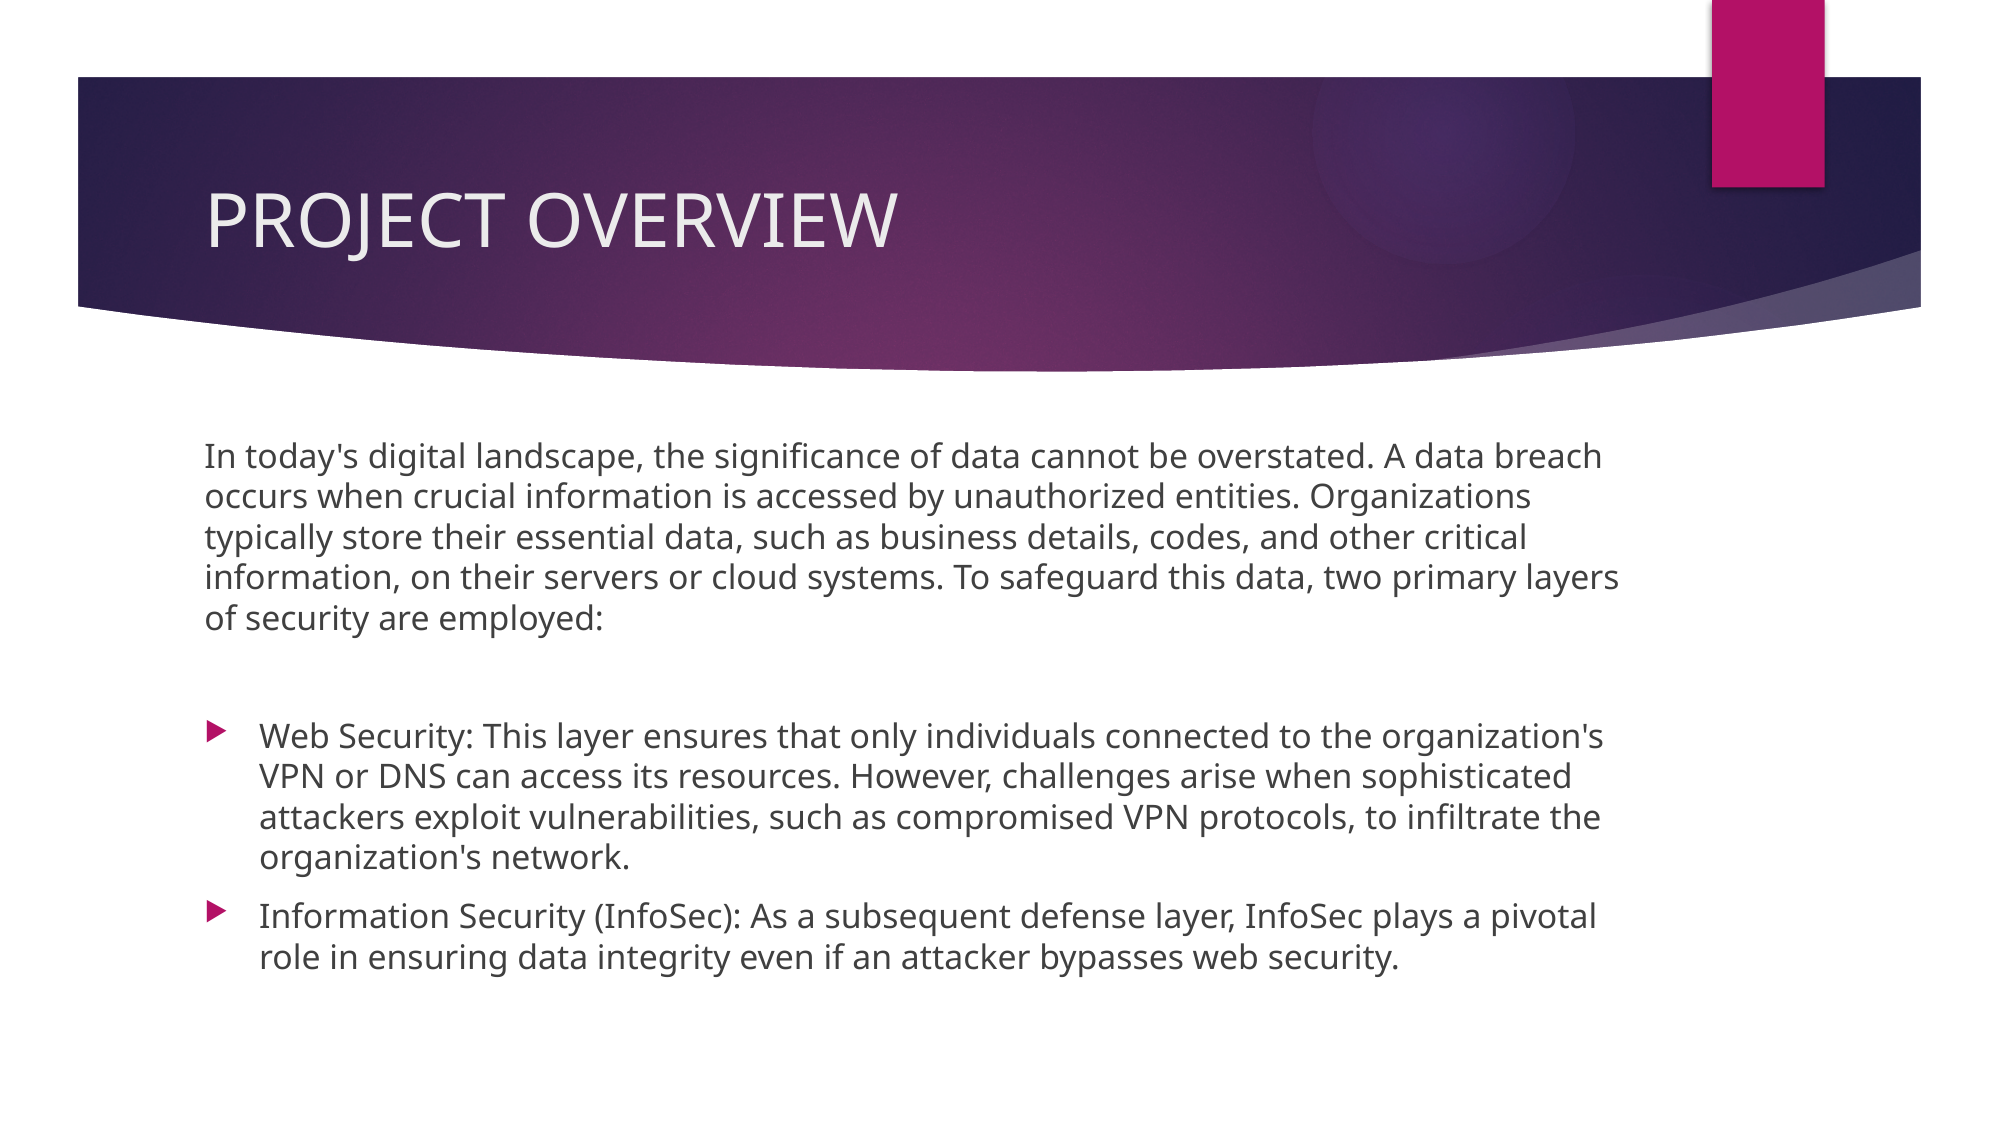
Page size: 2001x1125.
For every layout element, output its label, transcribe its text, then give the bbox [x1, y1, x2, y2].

title PROJECT OVERVIEW [189, 159, 1627, 276]
list In today's digital landscape, the significance of data cannot be overstated. A data breach occurs when crucial information is accessed by unauthorized entities. Organizations typically store their essential data, such as business details, codes, and other critical information, on their servers or cloud systems. To safeguard this data, two primary layers of security are employed: Web Security: This layer ensures that only individuals connected to the organization's VPN or DNS can access its resources. However, challenges arise when sophisticated attackers exploit vulnerabilities, such as compromised VPN protocols, to infiltrate the organization's network. Information Security (InfoSec): As a subsequent defense layer, InfoSec plays a pivotal role in ensuring data integrity even if an attacker bypasses web security. [189, 427, 1638, 988]
